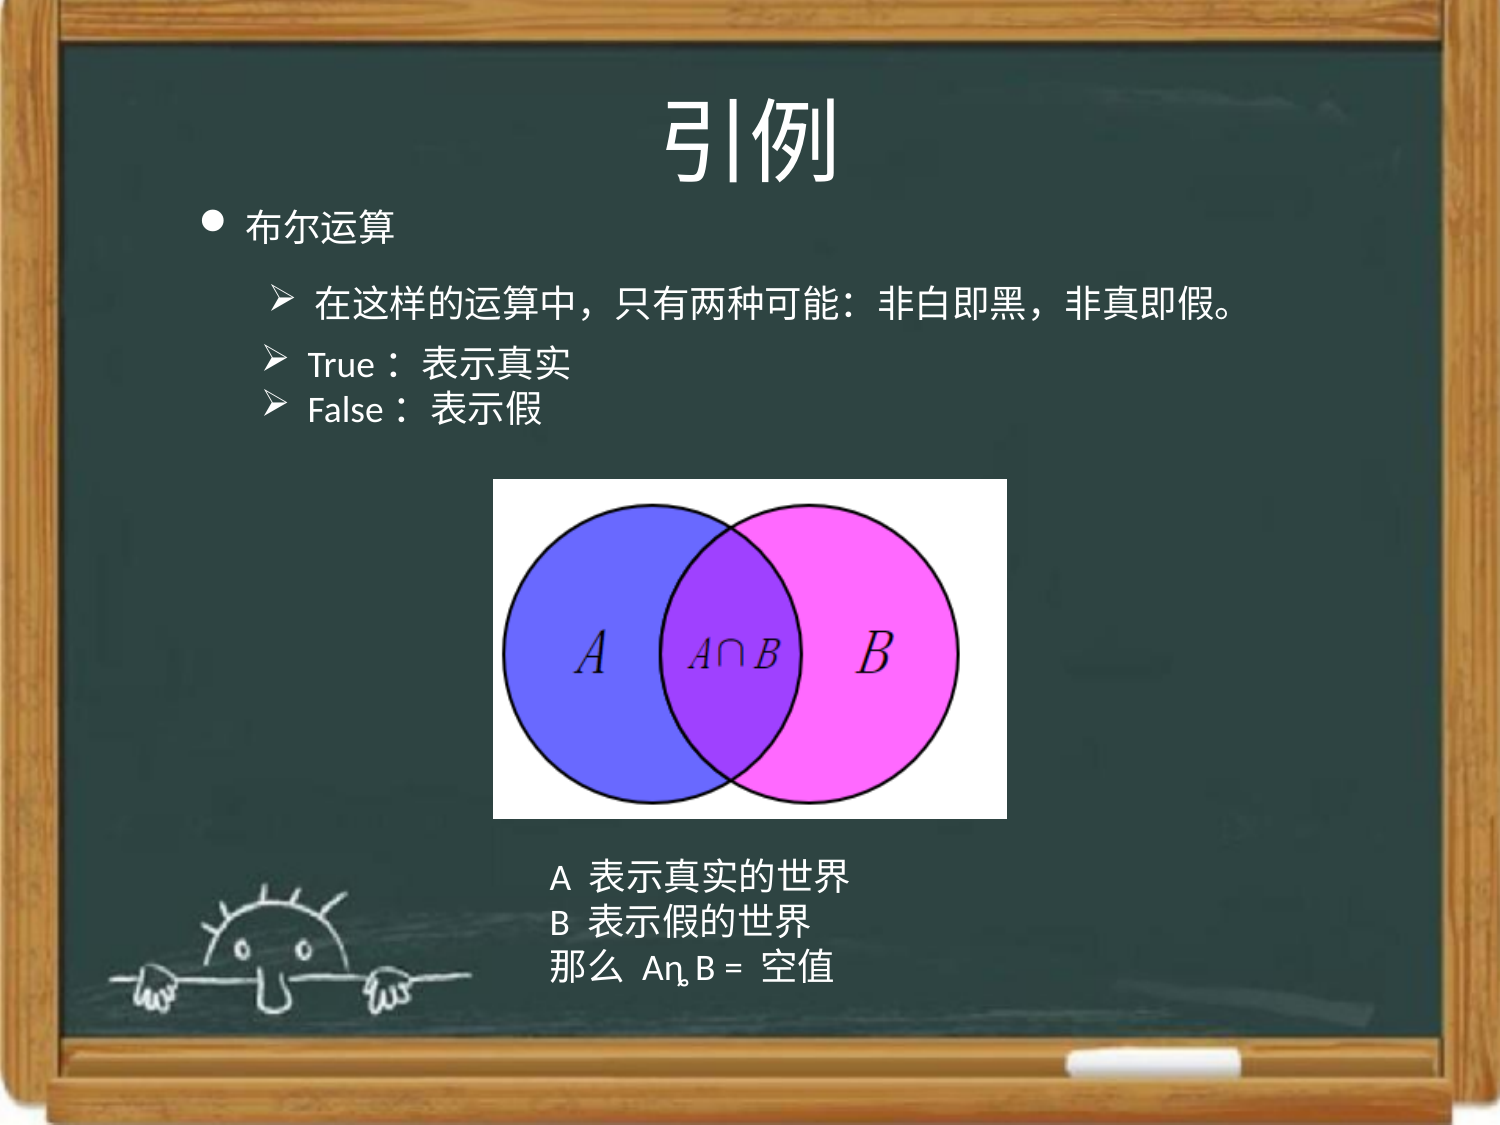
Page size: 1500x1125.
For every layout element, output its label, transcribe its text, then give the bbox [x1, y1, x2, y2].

text_box 在这样的运算中，只有两种可能：非白即黑，非真即假。 [253, 272, 1268, 333]
picture [0, 0, 1500, 1125]
text_box 布尔运算 [184, 196, 411, 256]
text_box A 表示真实的世界 B 表示假的世界 那么 Aȵ B = 空值 [534, 845, 866, 996]
title 引例 [75, 45, 1425, 233]
text_box True：表示真实 False：表示假 [246, 332, 587, 438]
